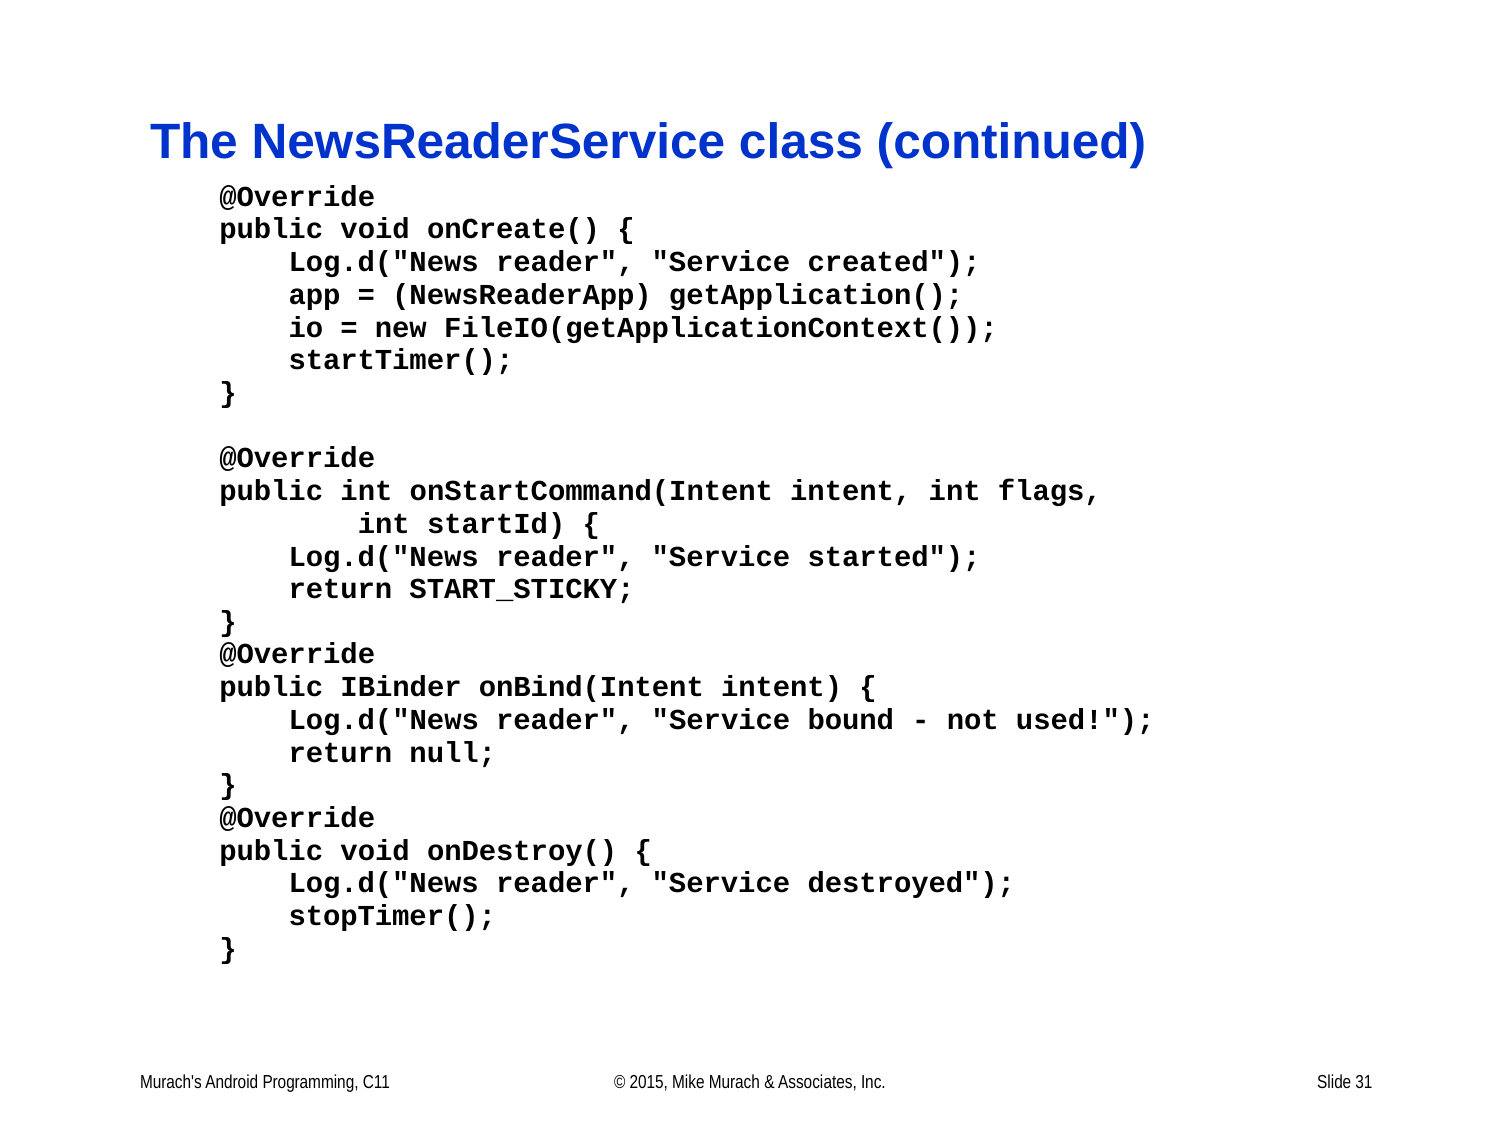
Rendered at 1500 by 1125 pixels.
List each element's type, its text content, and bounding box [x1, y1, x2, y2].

slide_number Murach's Android Programming, C11 [125, 1025, 450, 1100]
slide_number Slide 31 [1074, 1025, 1388, 1100]
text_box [149, 112, 1265, 969]
footer © 2015, Mike Murach & Associates, Inc. [474, 1025, 1025, 1100]
